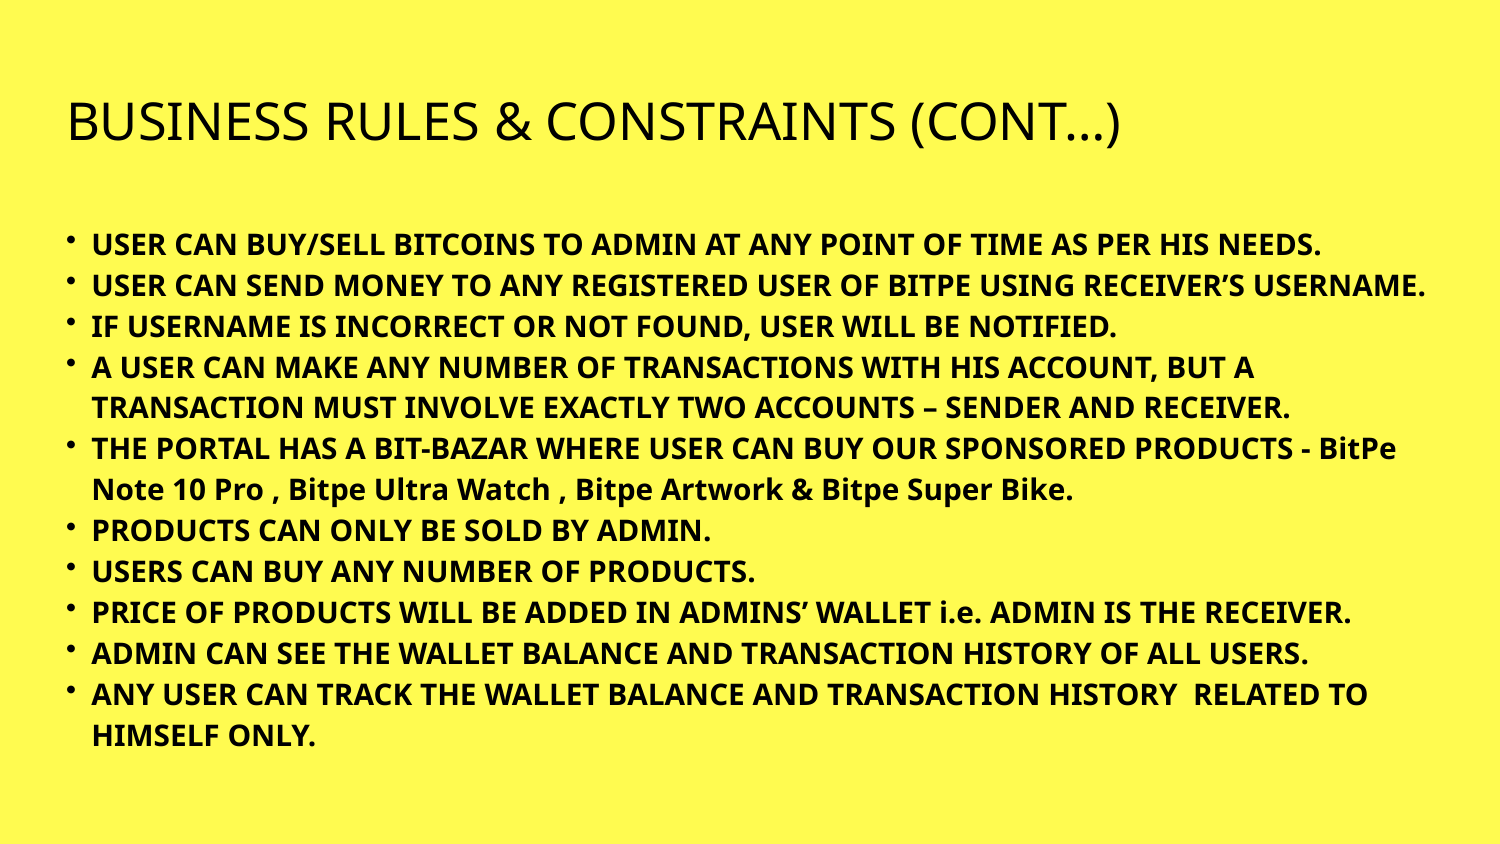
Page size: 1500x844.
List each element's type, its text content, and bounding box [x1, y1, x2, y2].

title BUSINESS RULES & CONSTRAINTS (CONT…) [50, 72, 1450, 168]
list USER CAN BUY/SELL BITCOINS TO ADMIN AT ANY POINT OF TIME AS PER HIS NEEDS. USER CAN SEND MONEY TO ANY REGISTERED USER OF BITPE USING RECEIVER’S USERNAME. IF USERNAME IS INCORRECT OR NOT FOUND, USER WILL BE NOTIFIED. A USER CAN MAKE ANY NUMBER OF TRANSACTIONS WITH HIS ACCOUNT, BUT A TRANSACTION MUST INVOLVE EXACTLY TWO ACCOUNTS – SENDER AND RECEIVER. THE PORTAL HAS A BIT-BAZAR WHERE USER CAN BUY OUR SPONSORED PRODUCTS - BitPe Note 10 Pro , Bitpe Ultra Watch , Bitpe Artwork & Bitpe Super Bike. PRODUCTS CAN ONLY BE SOLD BY ADMIN. USERS CAN BUY ANY NUMBER OF PRODUCTS. PRICE OF PRODUCTS WILL BE ADDED IN ADMINS’ WALLET i.e. ADMIN IS THE RECEIVER. ADMIN CAN SEE THE WALLET BALANCE AND TRANSACTION HISTORY OF ALL USERS. ANY USER CAN TRACK THE WALLET BALANCE AND TRANSACTION HISTORY RELATED TO HIMSELF ONLY. [50, 204, 1450, 815]
